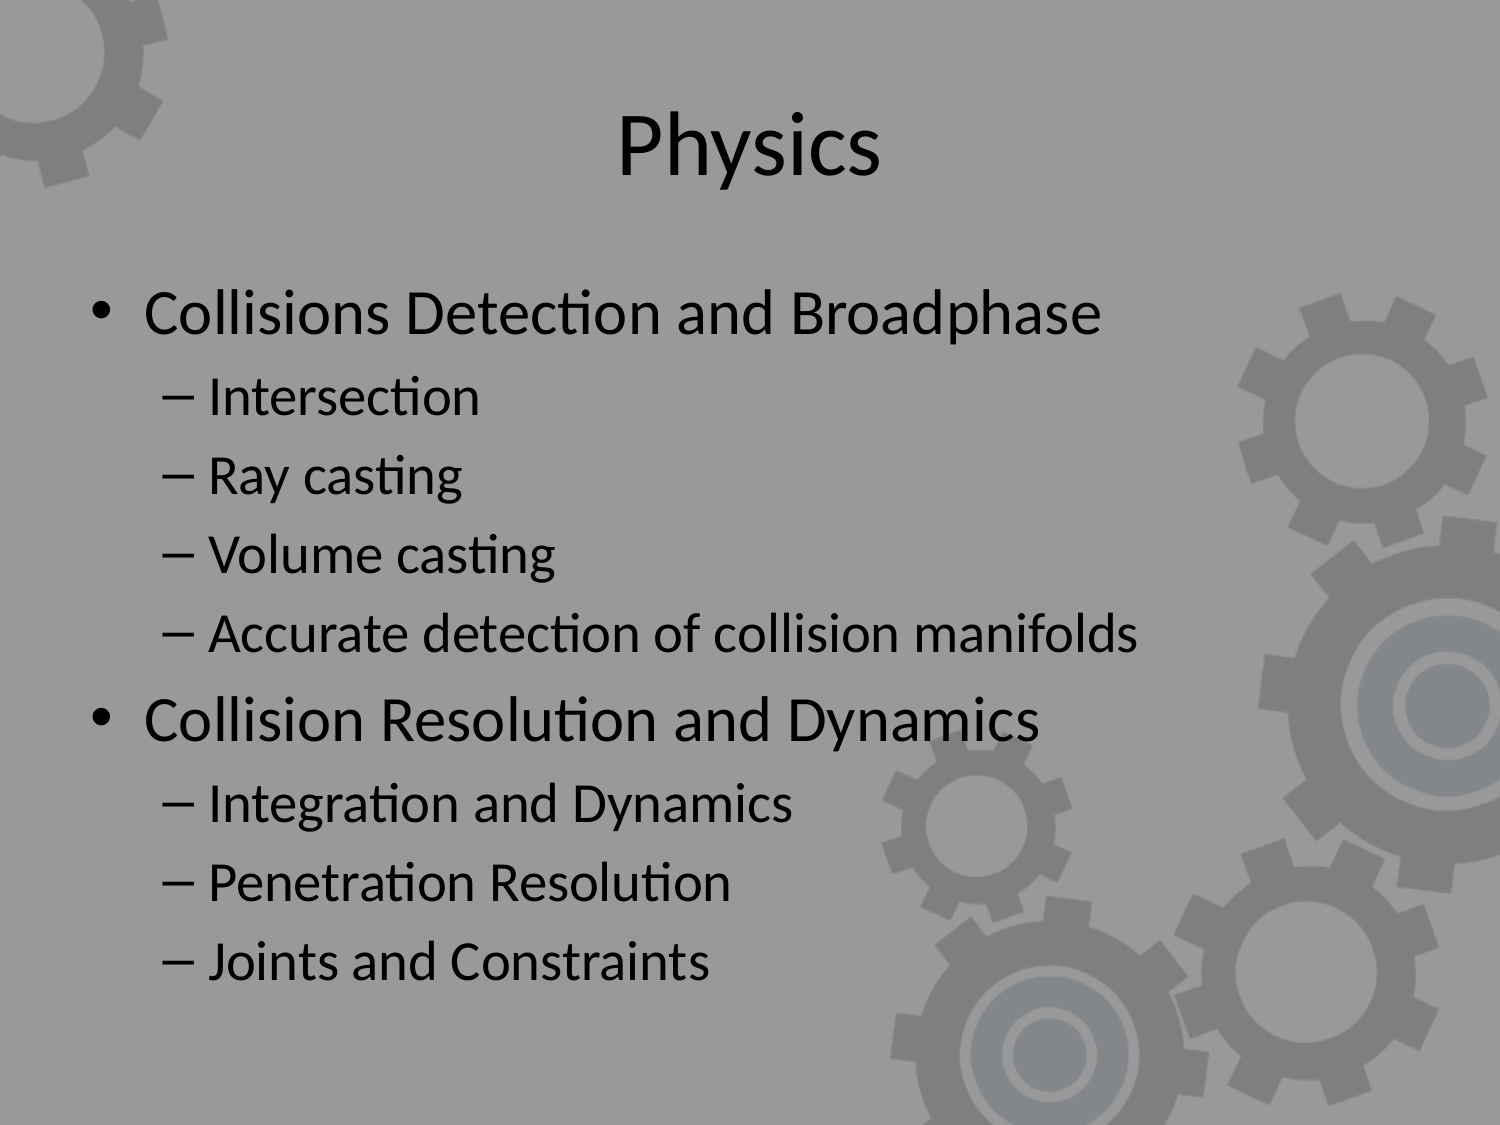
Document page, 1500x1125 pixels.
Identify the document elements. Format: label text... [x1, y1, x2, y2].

picture [0, 0, 1500, 1125]
list Collisions Detection and Broadphase Intersection Ray casting Volume casting Accurate detection of collision manifolds Collision Resolution and Dynamics Integration and Dynamics Penetration Resolution Joints and Constraints [75, 262, 1425, 1005]
title Physics [75, 45, 1425, 233]
